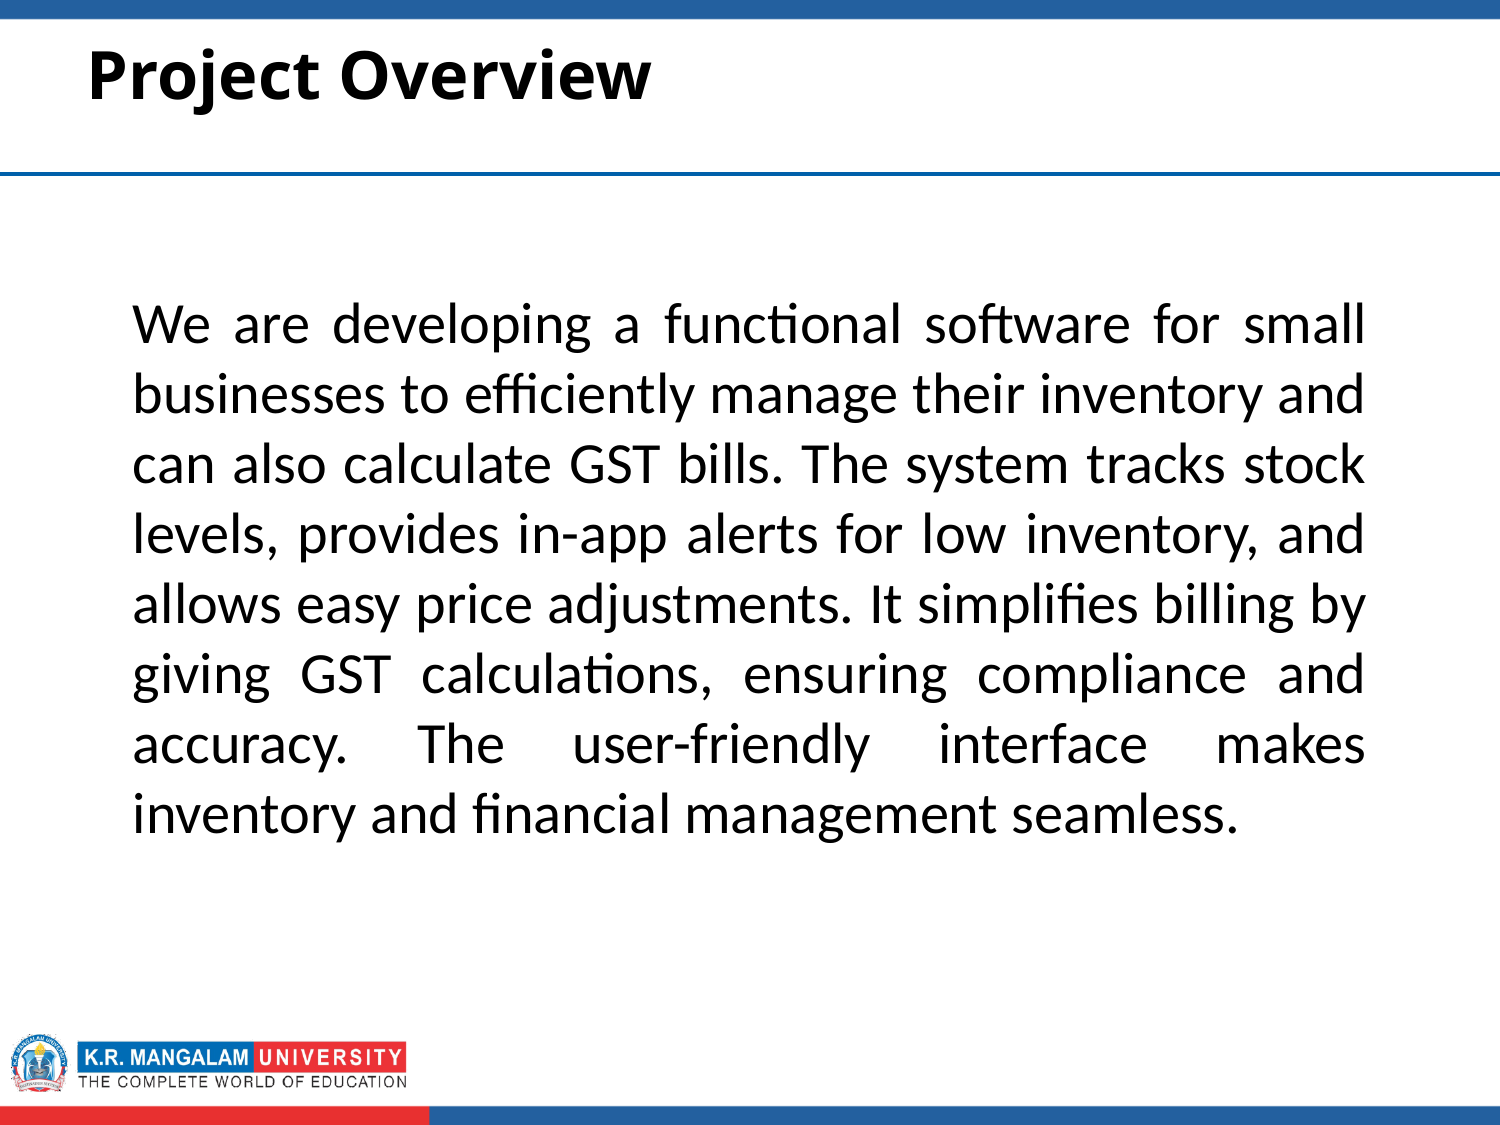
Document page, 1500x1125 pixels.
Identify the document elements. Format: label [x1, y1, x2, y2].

list [0, 0, 1500, 173]
picture [11, 1034, 408, 1093]
list [0, 181, 1500, 1125]
